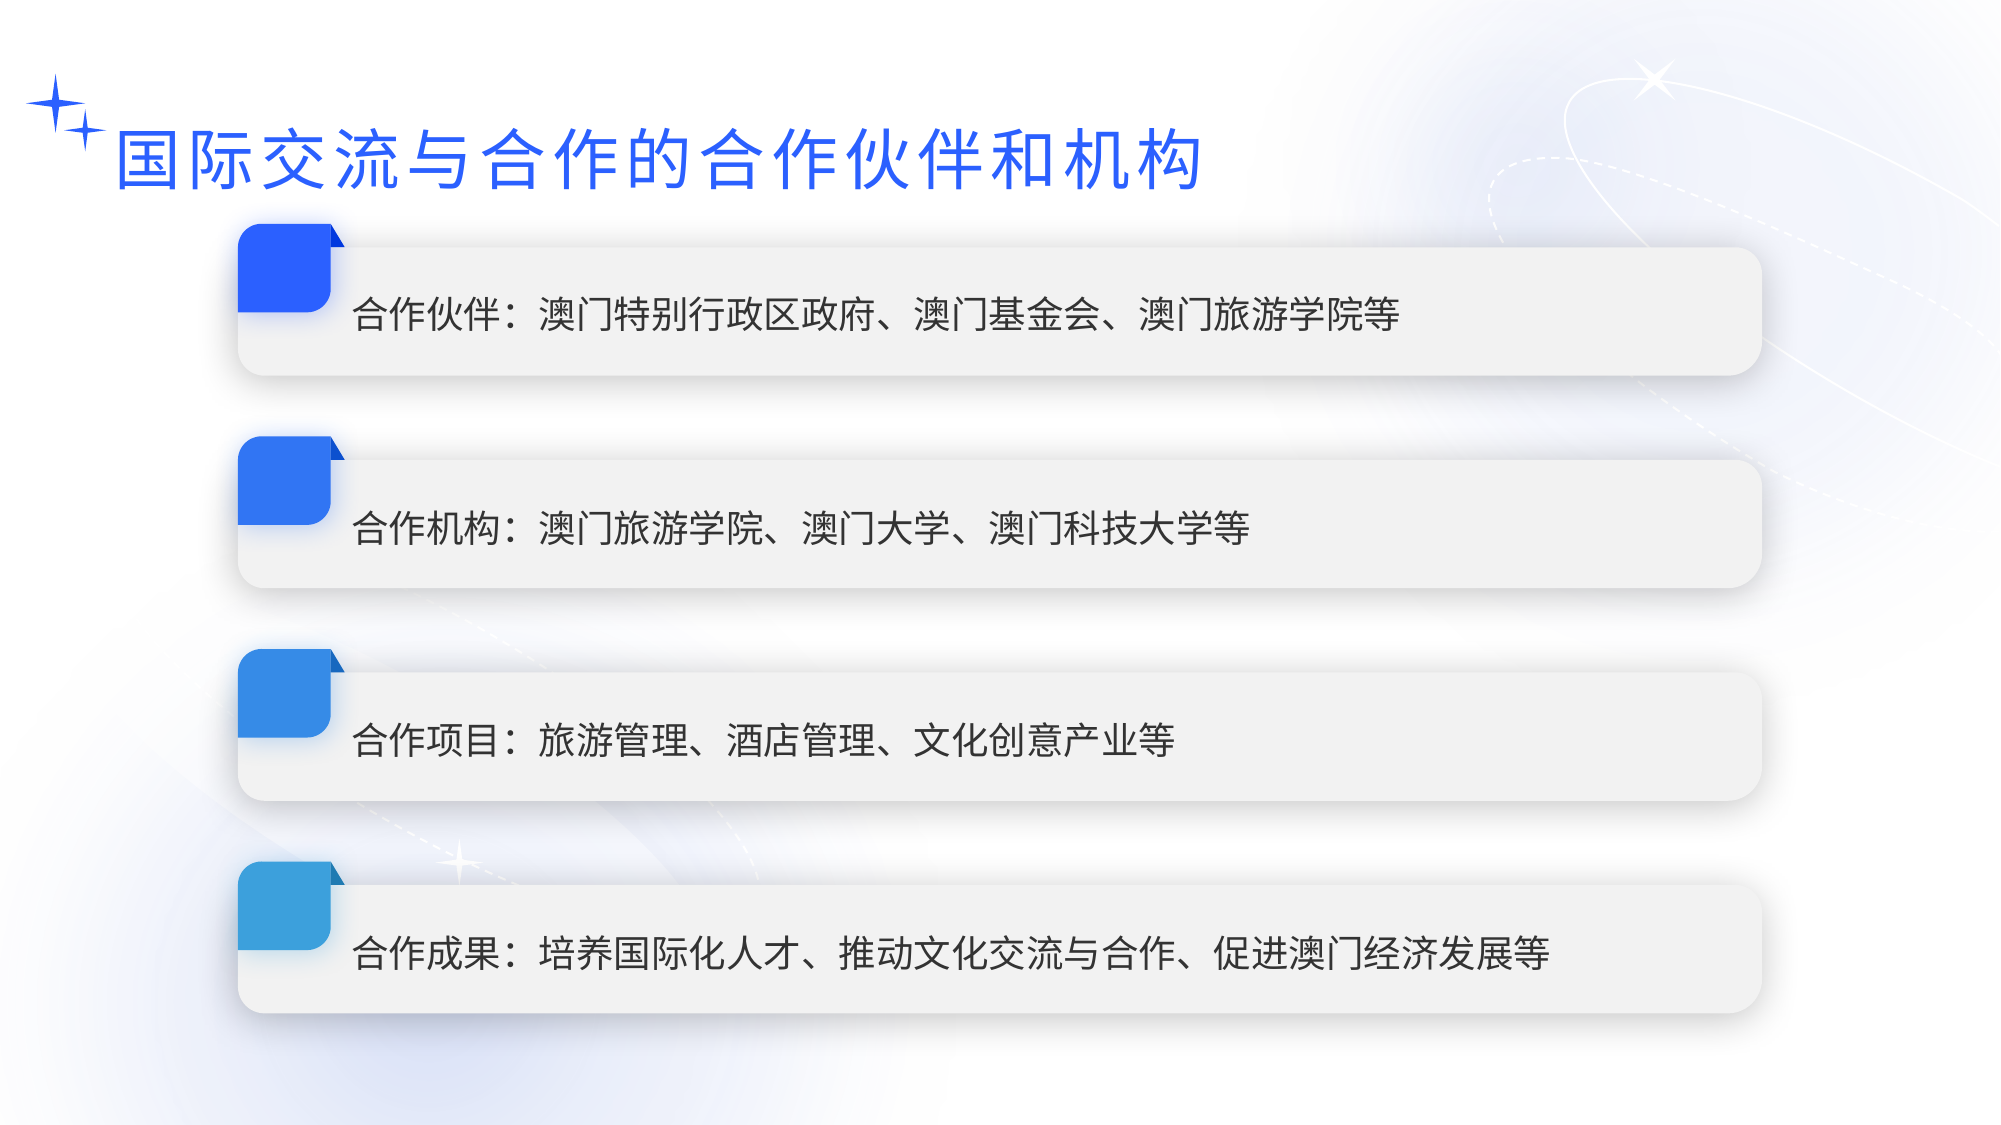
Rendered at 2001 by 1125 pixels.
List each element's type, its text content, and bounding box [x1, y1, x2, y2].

title 国际交流与合作的合作伙伴和机构 [99, 99, 1900, 216]
text_box [236, 671, 1764, 802]
text_box [329, 645, 347, 674]
text_box 合作伙伴：澳门特别行政区政府、澳门基金会、澳门旅游学院等 [336, 247, 1714, 374]
text_box 合作项目：旅游管理、酒店管理、文化创意产业等 [336, 674, 1714, 801]
text_box [329, 220, 346, 249]
text_box [236, 435, 332, 526]
text_box [236, 222, 332, 314]
text_box 合作机构：澳门旅游学院、澳门大学、澳门科技大学等 [336, 461, 1714, 588]
text_box 合作成果：培养国际化人才、推动文化交流与合作、促进澳门经济发展等 [336, 886, 1714, 1013]
text_box [236, 883, 1764, 1015]
text_box [329, 857, 347, 886]
text_box [236, 458, 1764, 590]
text_box [236, 647, 332, 739]
text_box [236, 246, 1764, 377]
text_box [329, 432, 347, 461]
text_box [236, 860, 332, 952]
